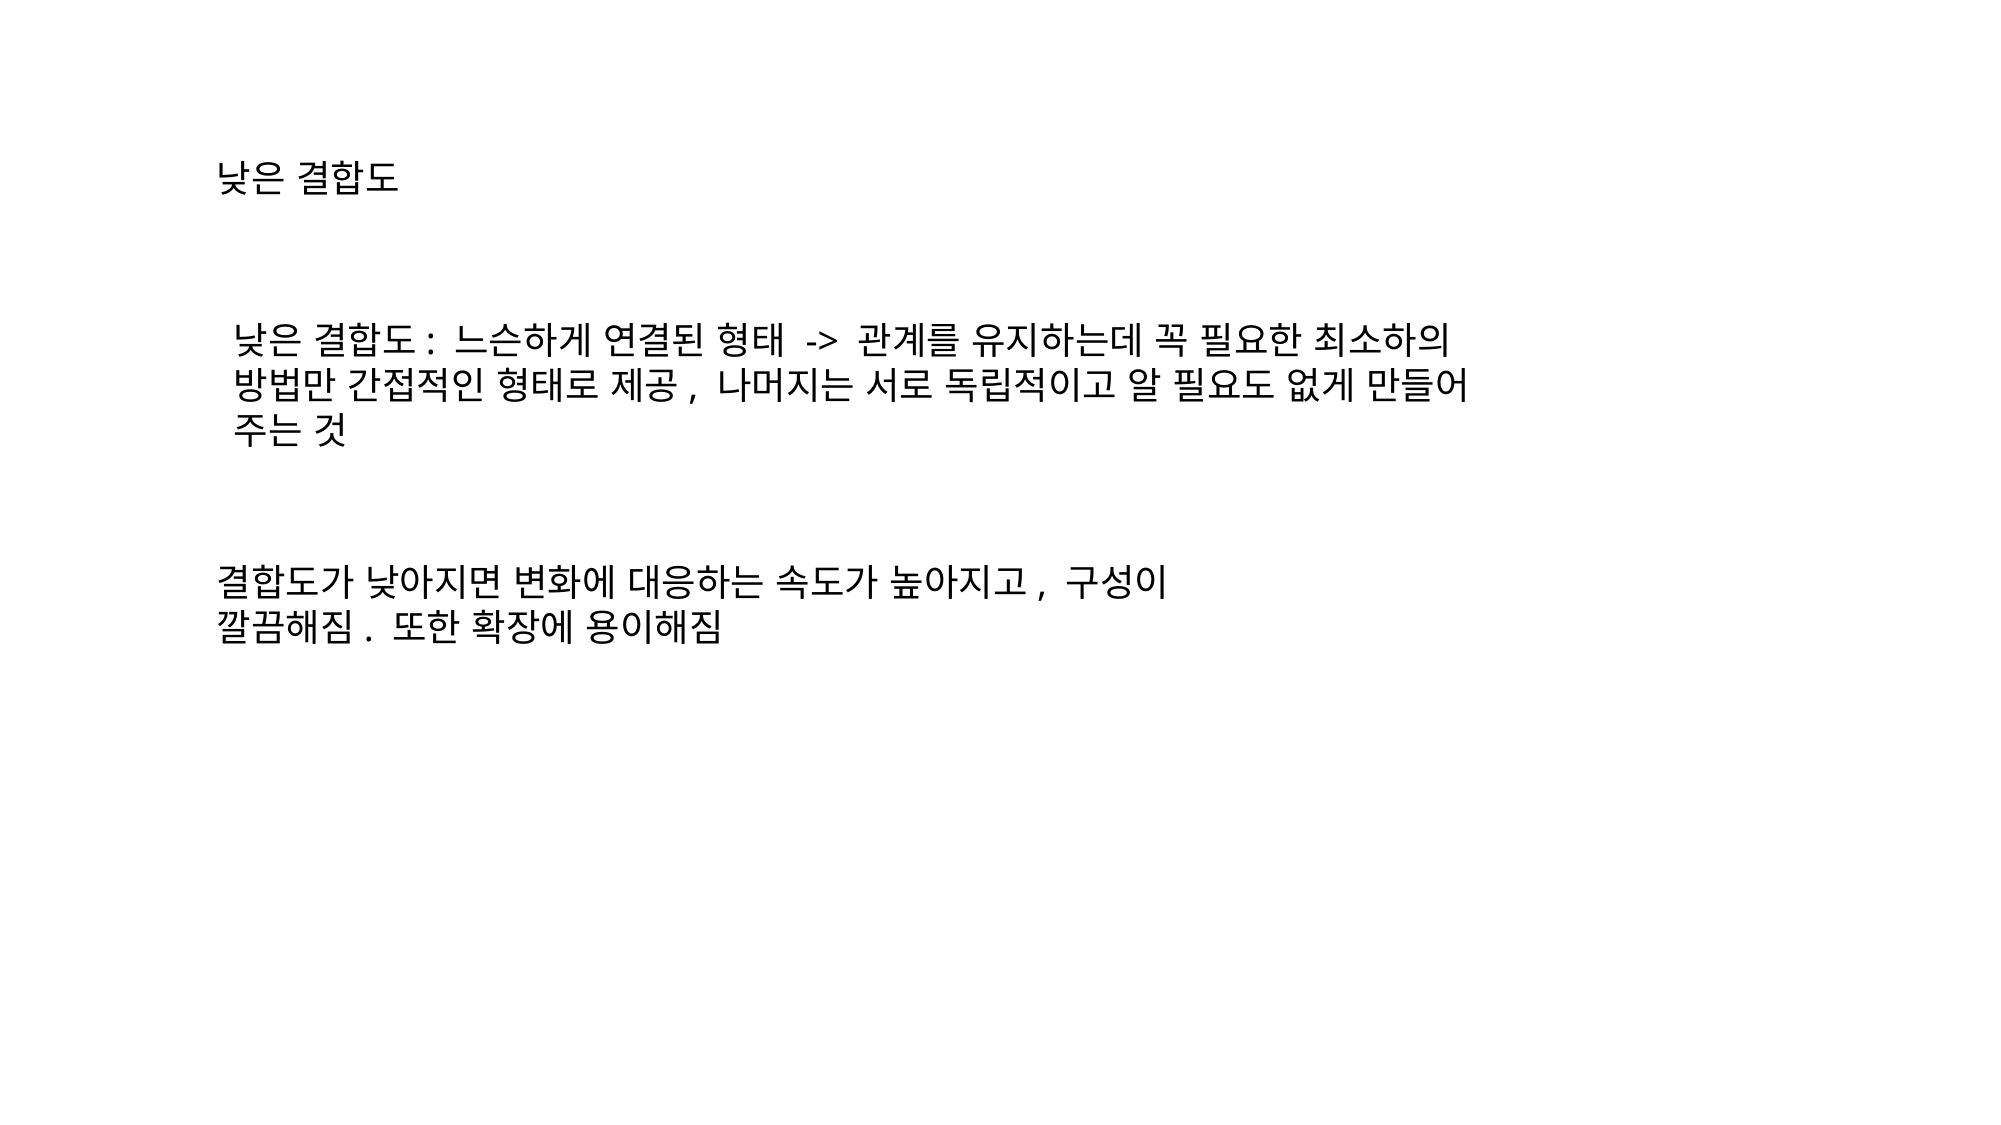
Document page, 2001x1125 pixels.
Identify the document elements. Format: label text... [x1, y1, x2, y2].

text_box 낮은 결합도: 느슨하게 연결된 형태 -> 관계를 유지하는데 꼭 필요한 최소하의 방법만 간접적인 형태로 제공, 나머지는 서로 독립적이고 알 필요도 없게 만들어 주는 것 [219, 309, 1502, 460]
text_box 낮은 결합도 [201, 147, 483, 208]
text_box 결합도가 낮아지면 변화에 대응하는 속도가 높아지고, 구성이 깔끔해짐. 또한 확장에 용이해짐 [201, 552, 1237, 657]
